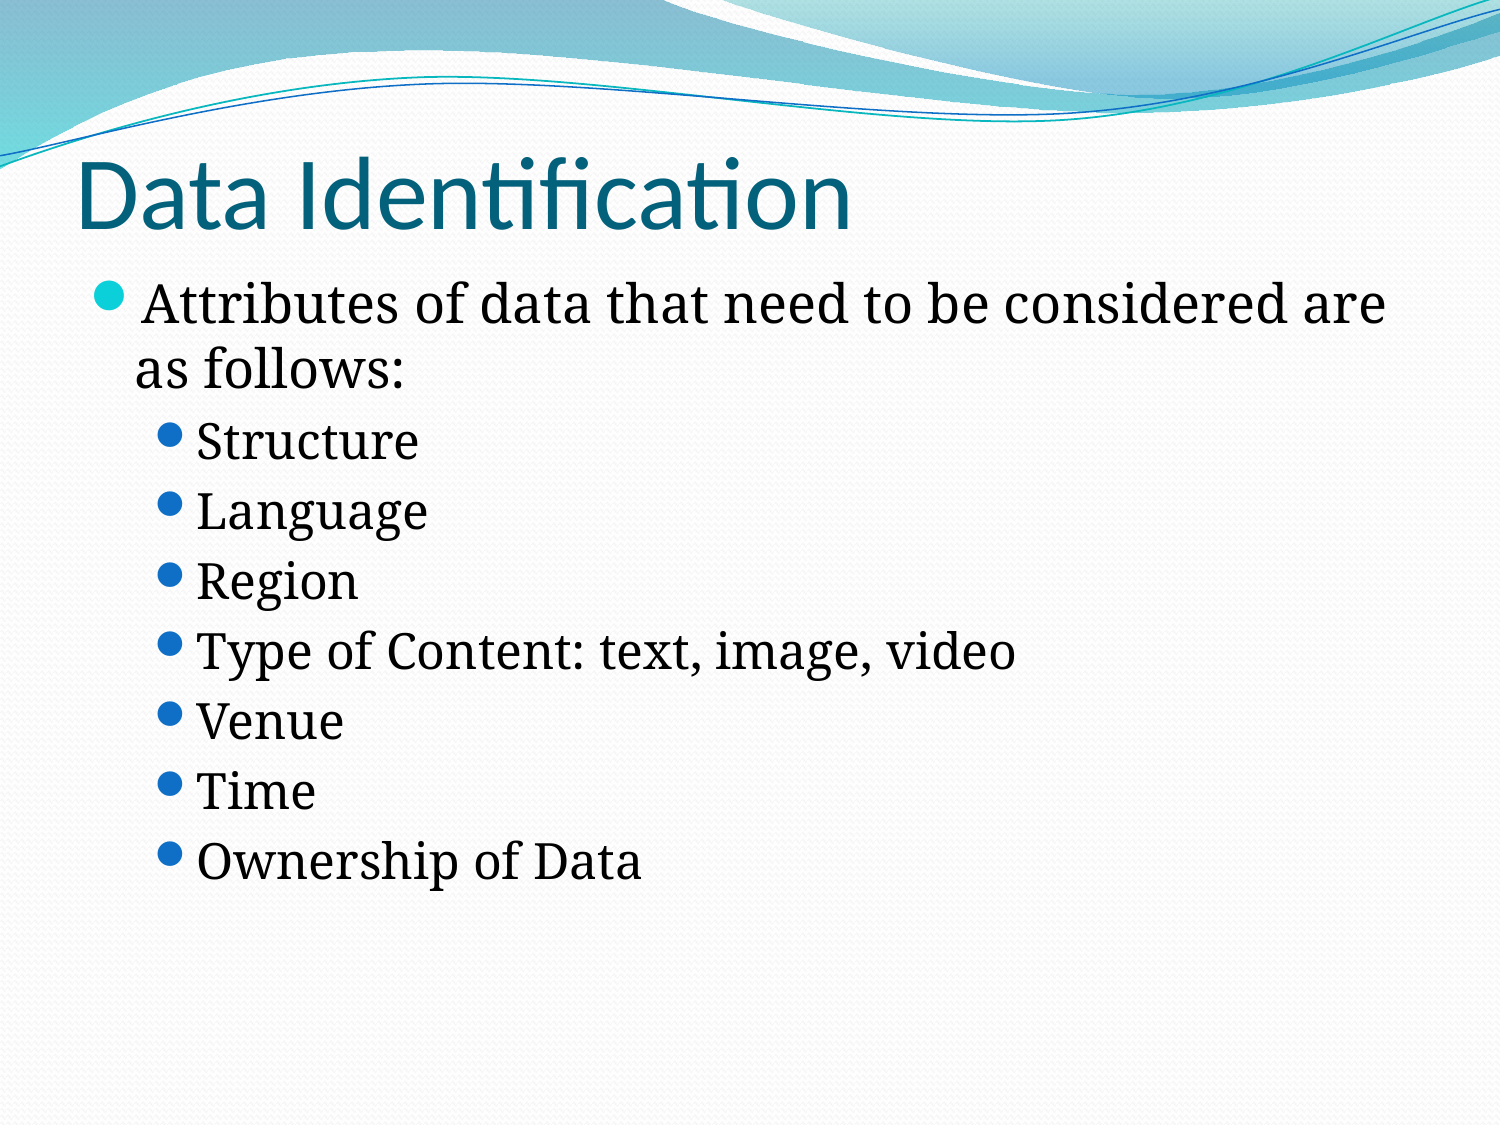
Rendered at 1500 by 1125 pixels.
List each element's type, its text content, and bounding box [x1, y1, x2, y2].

list Attributes of data that need to be considered are as follows: Structure Language Region Type of Content: text, image, video Venue Time Ownership of Data [75, 262, 1425, 1038]
title Data Identification [75, 62, 1425, 250]
